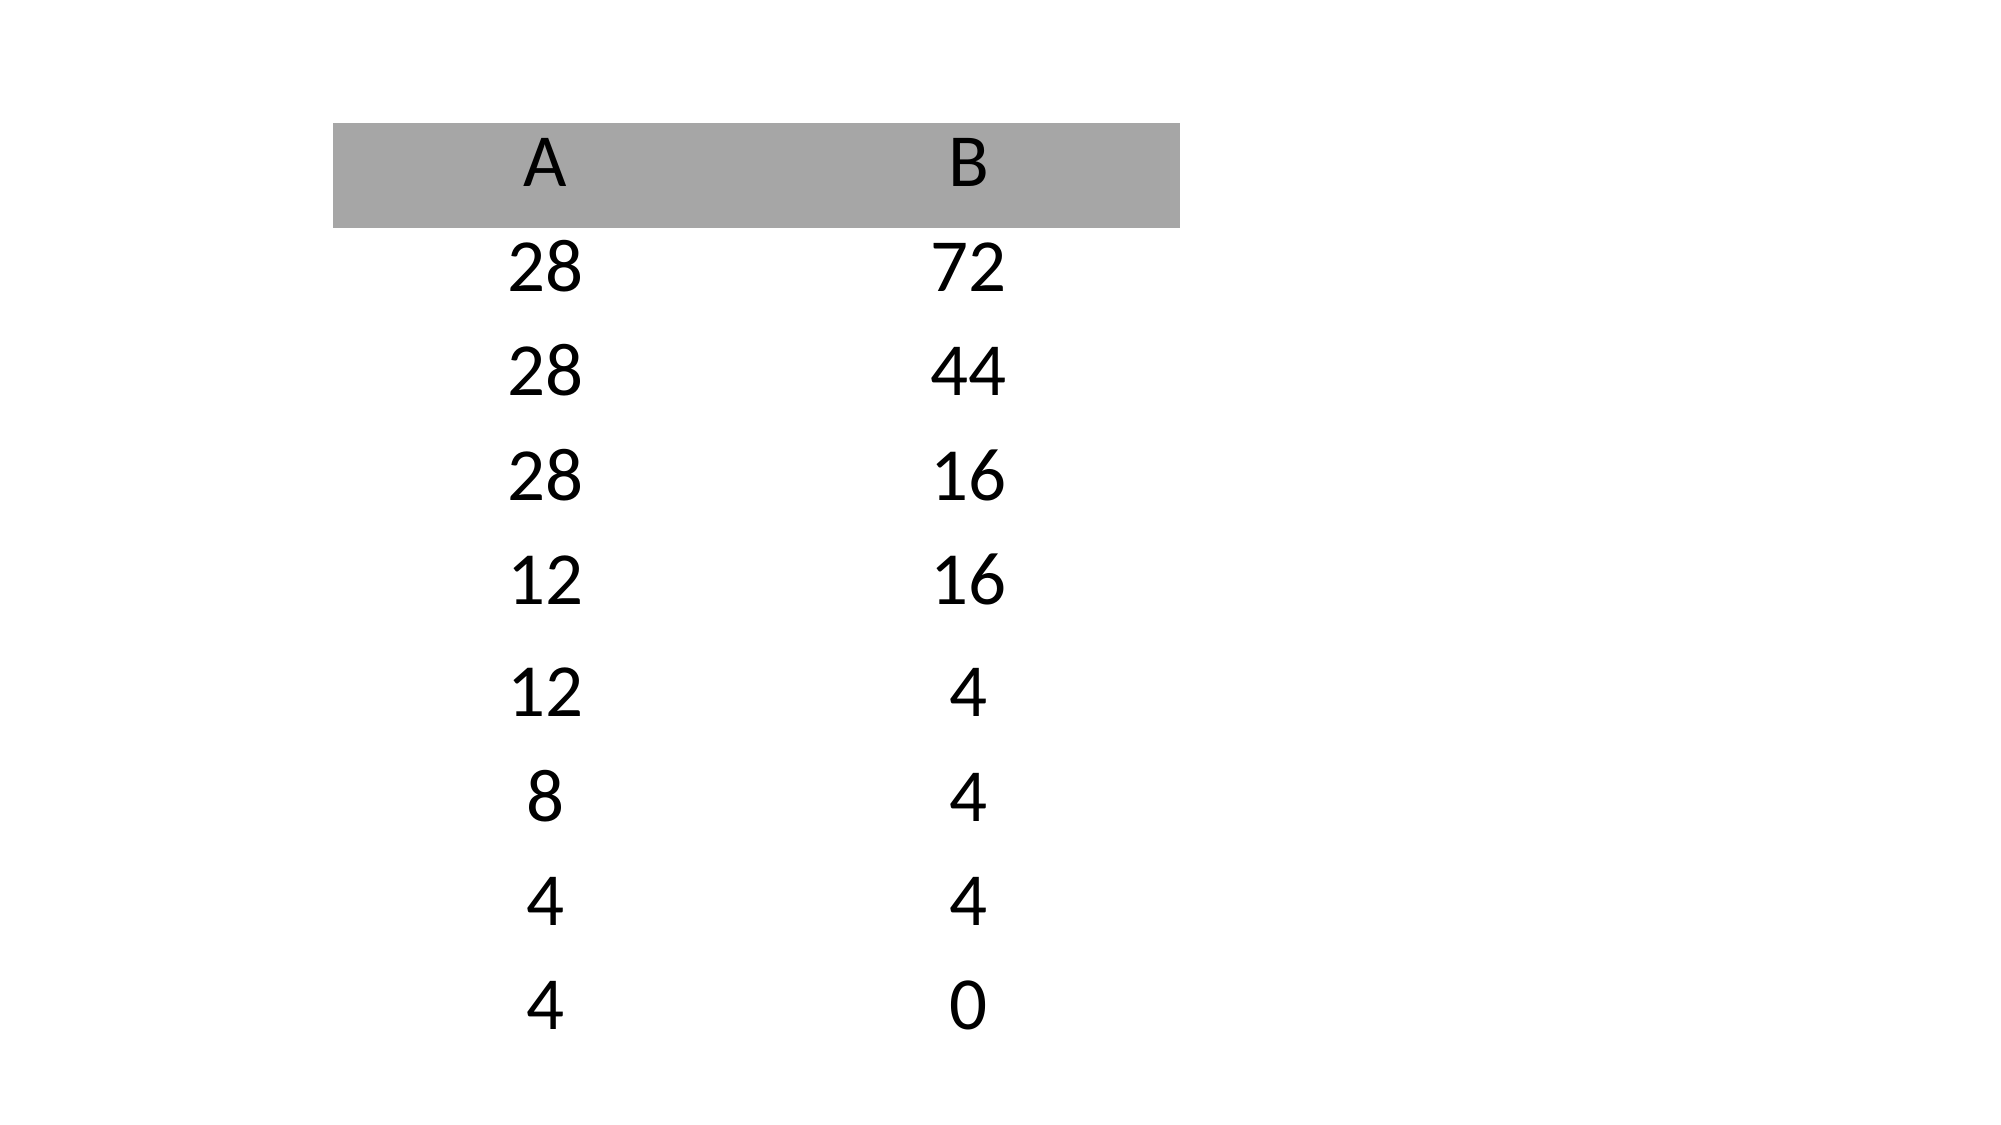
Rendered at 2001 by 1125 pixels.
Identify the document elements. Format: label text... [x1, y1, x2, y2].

table_header A [333, 123, 757, 228]
table_cell 44 [757, 332, 1180, 436]
table_cell 4 [333, 862, 757, 966]
table_header B [757, 123, 1180, 228]
table_cell 16 [757, 541, 1180, 653]
table_cell 4 [333, 966, 757, 1071]
table_cell 28 [333, 228, 757, 332]
table_cell 4 [757, 653, 1180, 757]
table_cell 4 [757, 757, 1180, 862]
table_cell 72 [757, 228, 1180, 332]
table_cell 28 [333, 332, 757, 436]
table_cell 0 [757, 966, 1180, 1071]
table_cell 28 [333, 436, 757, 541]
table_cell 12 [333, 653, 757, 757]
table_cell 16 [757, 436, 1180, 541]
table_cell 4 [757, 862, 1180, 966]
table_cell 12 [333, 541, 757, 653]
table_cell 8 [333, 757, 757, 862]
